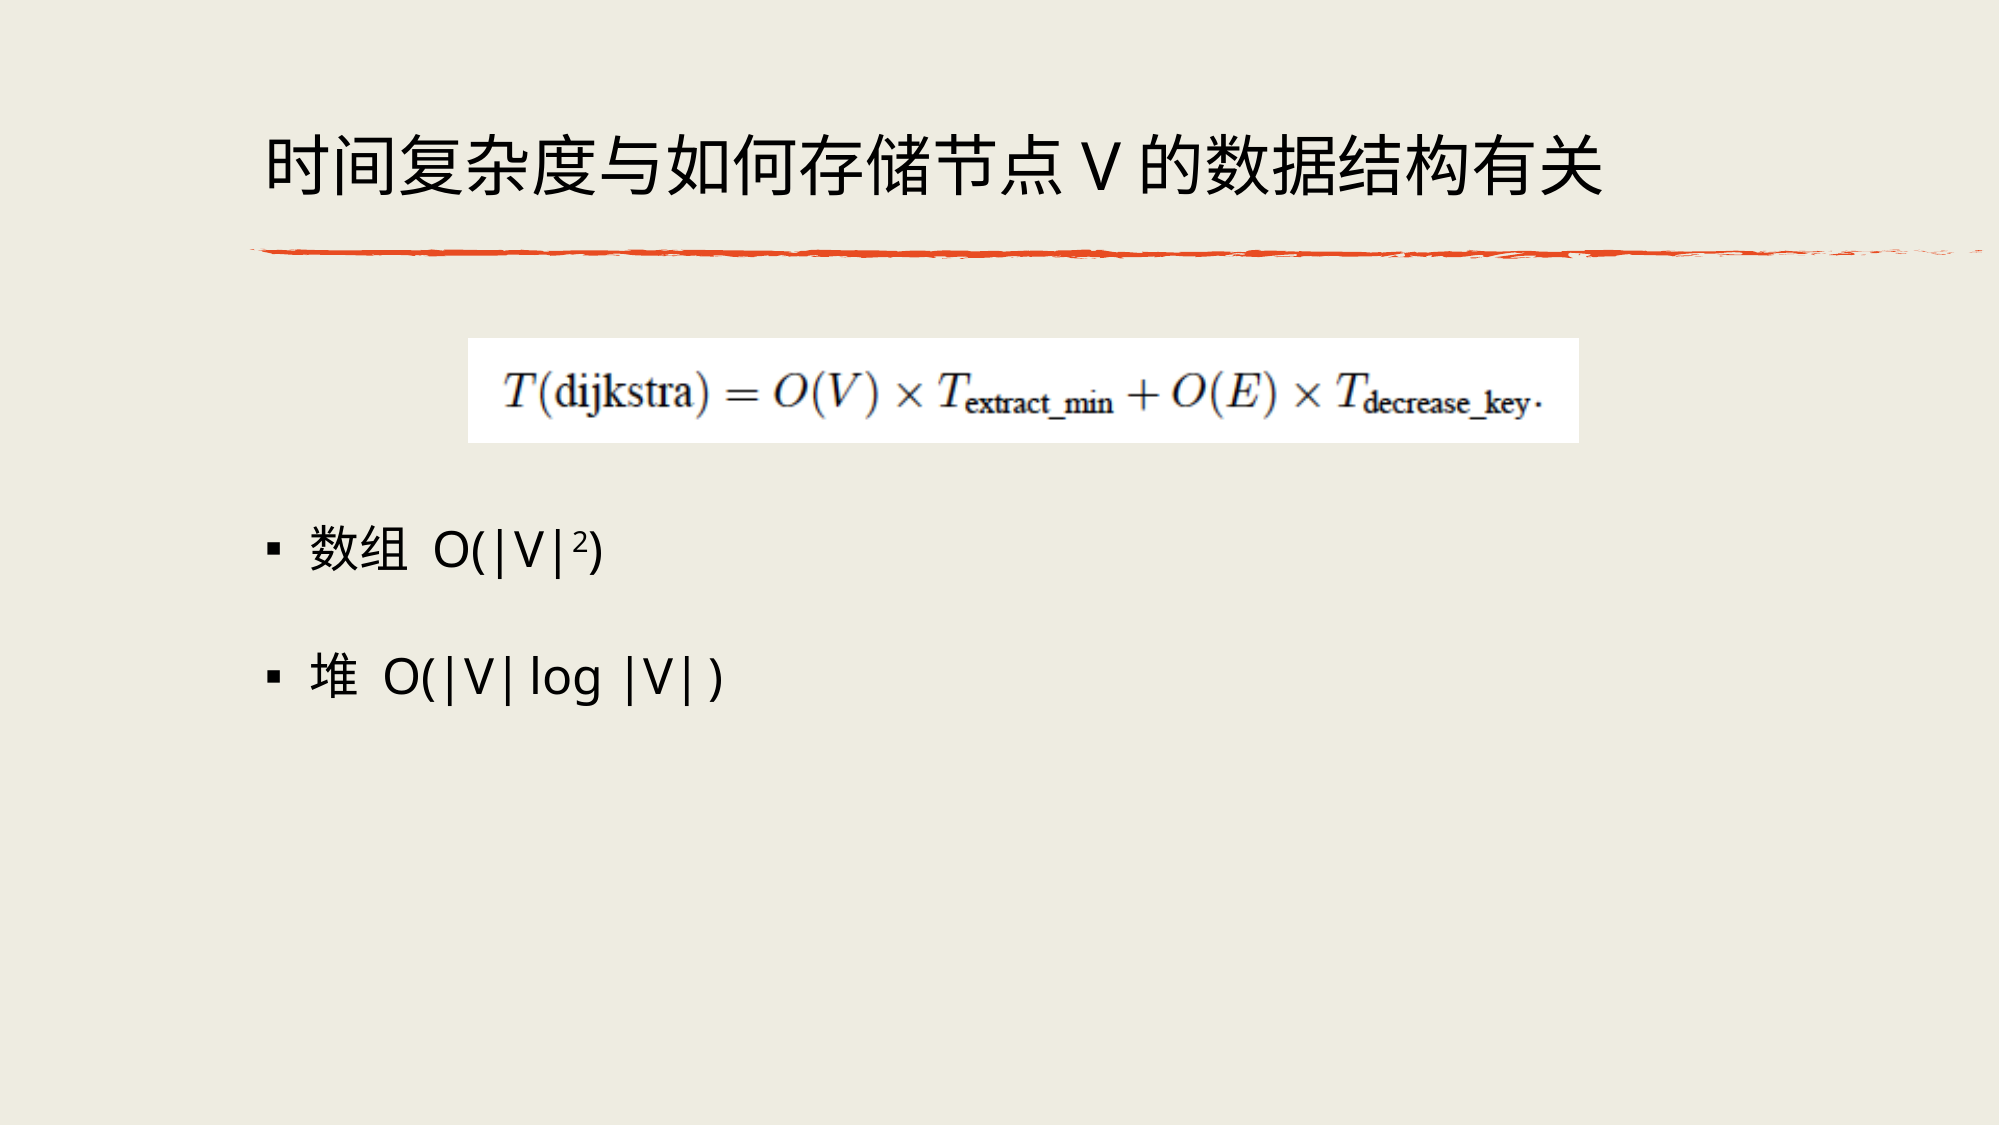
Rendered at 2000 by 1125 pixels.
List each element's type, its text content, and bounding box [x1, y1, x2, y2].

list 数组 O(|V|2) 堆 O(|V| log |V| ) [249, 479, 1750, 1013]
picture [468, 337, 1579, 443]
title 时间复杂度与如何存储节点V的数据结构有关 [249, 45, 1750, 213]
